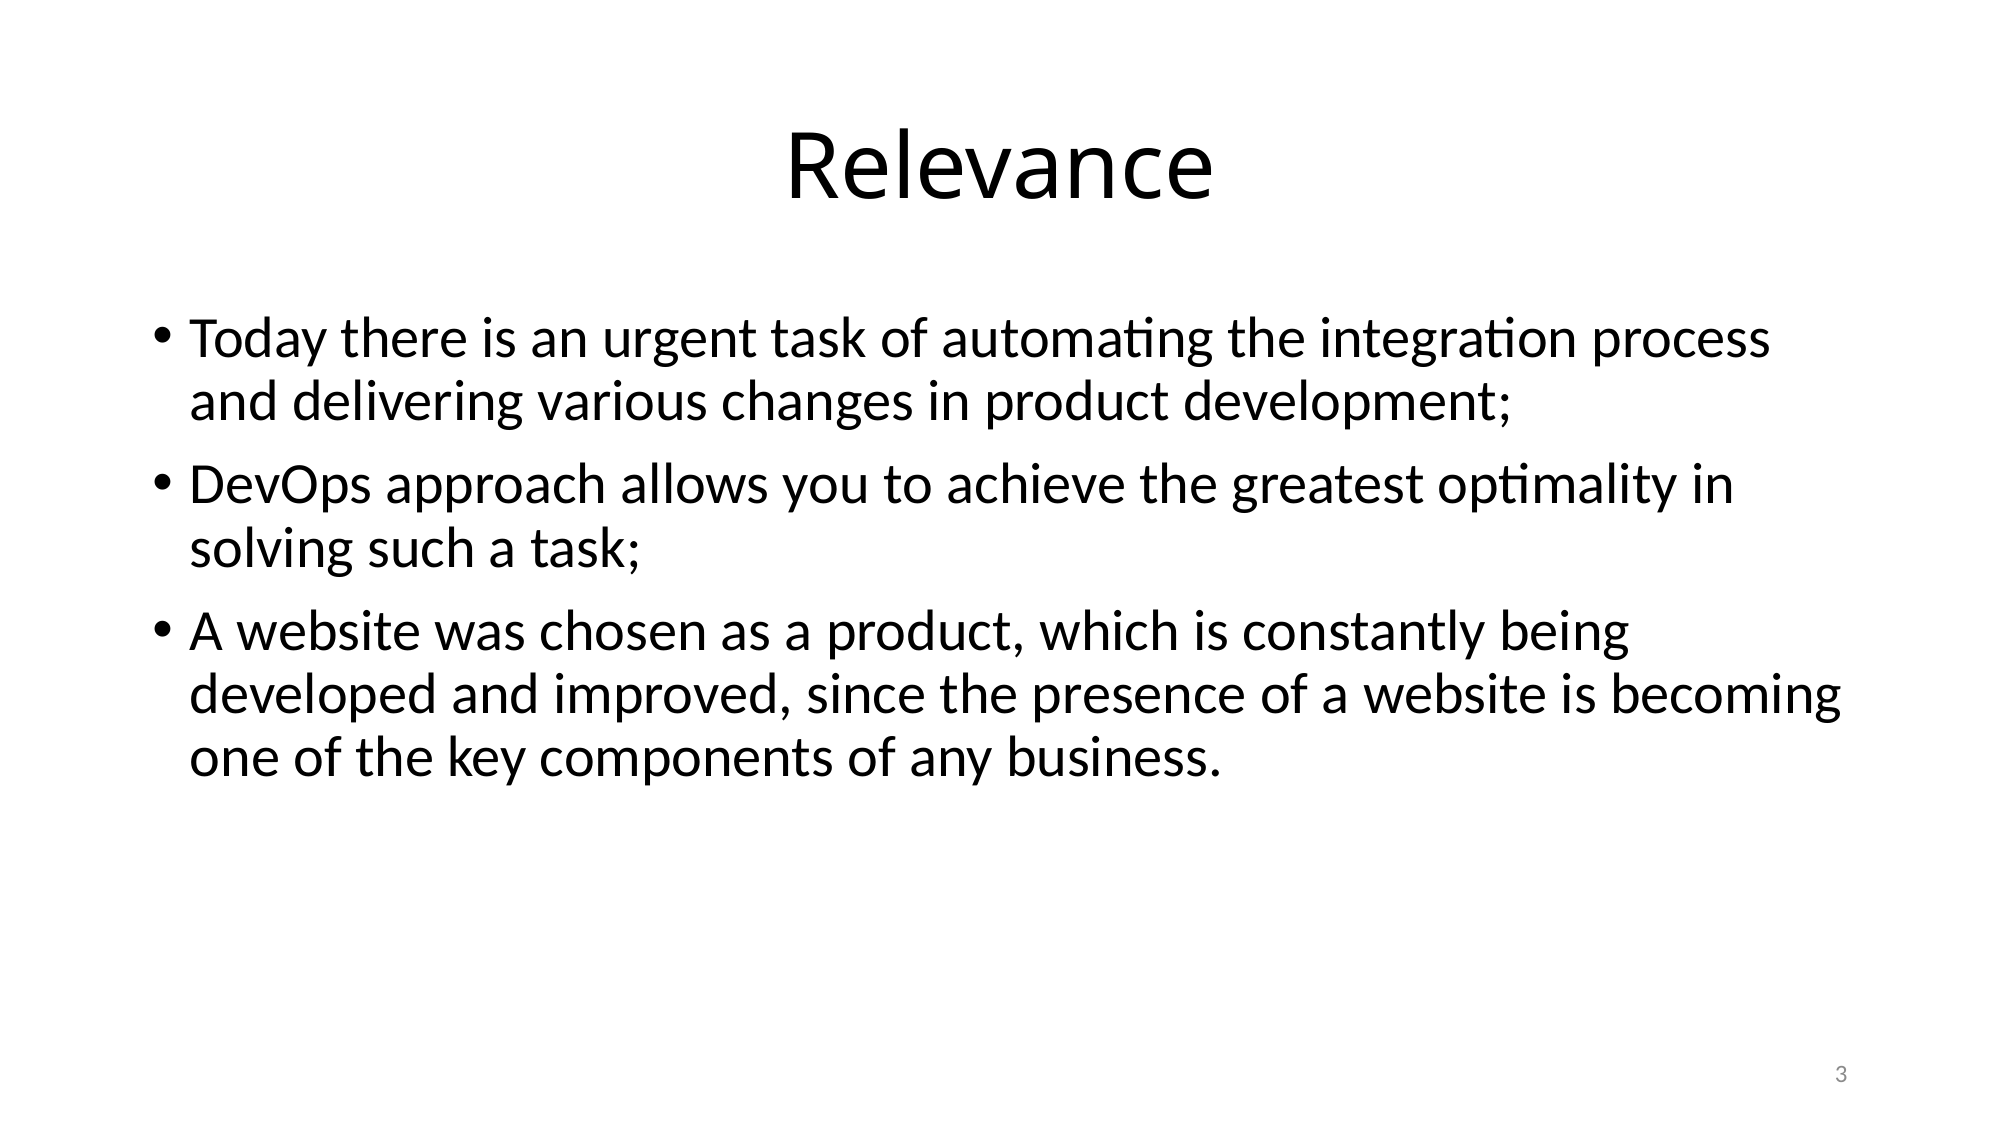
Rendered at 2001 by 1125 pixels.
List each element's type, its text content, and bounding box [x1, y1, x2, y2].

title Relevance [137, 59, 1863, 278]
list Today there is an urgent task of automating the integration process and delivering various changes in product development; DevOps approach allows you to achieve the greatest optimality in solving such a task; A website was chosen as a product, which is constantly being developed and improved, since the presence of a website is becoming one of the key components of any business. [137, 299, 1863, 1014]
slide_number 3 [1412, 1042, 1863, 1103]
